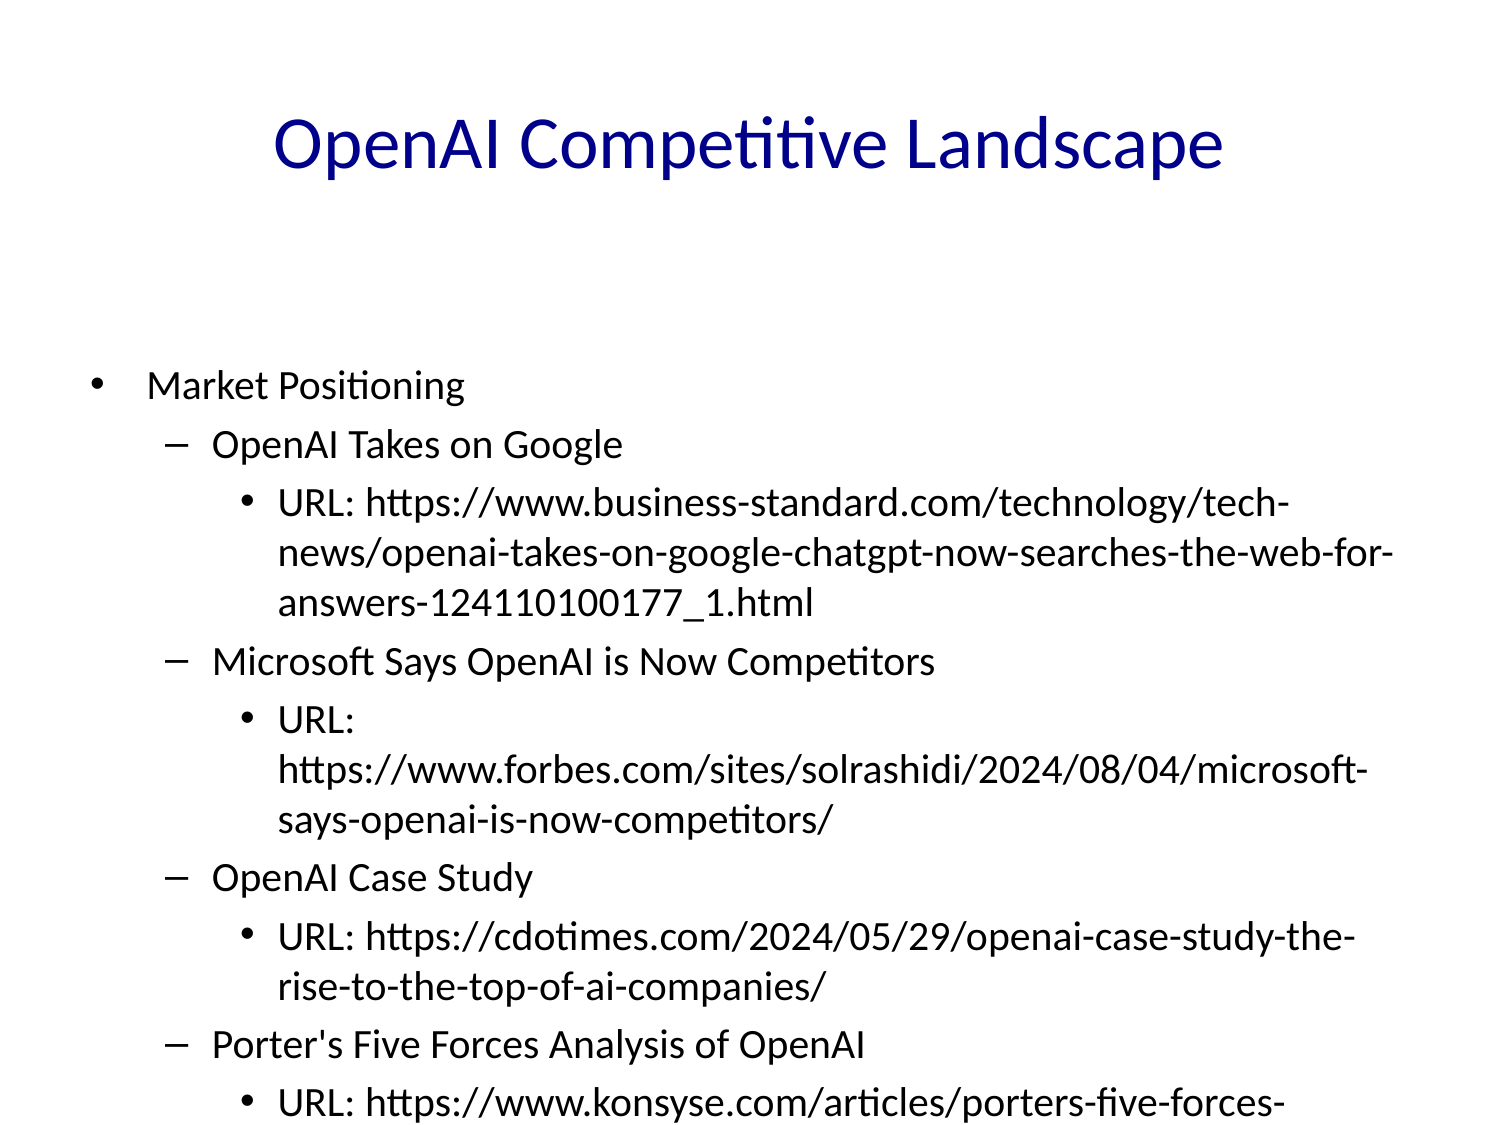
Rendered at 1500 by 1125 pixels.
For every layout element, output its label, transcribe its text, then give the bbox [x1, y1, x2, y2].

list Market Positioning OpenAI Takes on Google URL: https://www.business-standard.com/technology/tech-news/openai-takes-on-google-chatgpt-now-searches-the-web-for-answers-124110100177_1.html Microsoft Says OpenAI is Now Competitors URL: https://www.forbes.com/sites/solrashidi/2024/08/04/microsoft-says-openai-is-now-competitors/ OpenAI Case Study URL: https://cdotimes.com/2024/05/29/openai-case-study-the-rise-to-the-top-of-ai-companies/ Porter's Five Forces Analysis of OpenAI URL: https://www.konsyse.com/articles/porters-five-forces-analysis-of-openai/ [75, 262, 1425, 1005]
title OpenAI Competitive Landscape [75, 45, 1425, 233]
